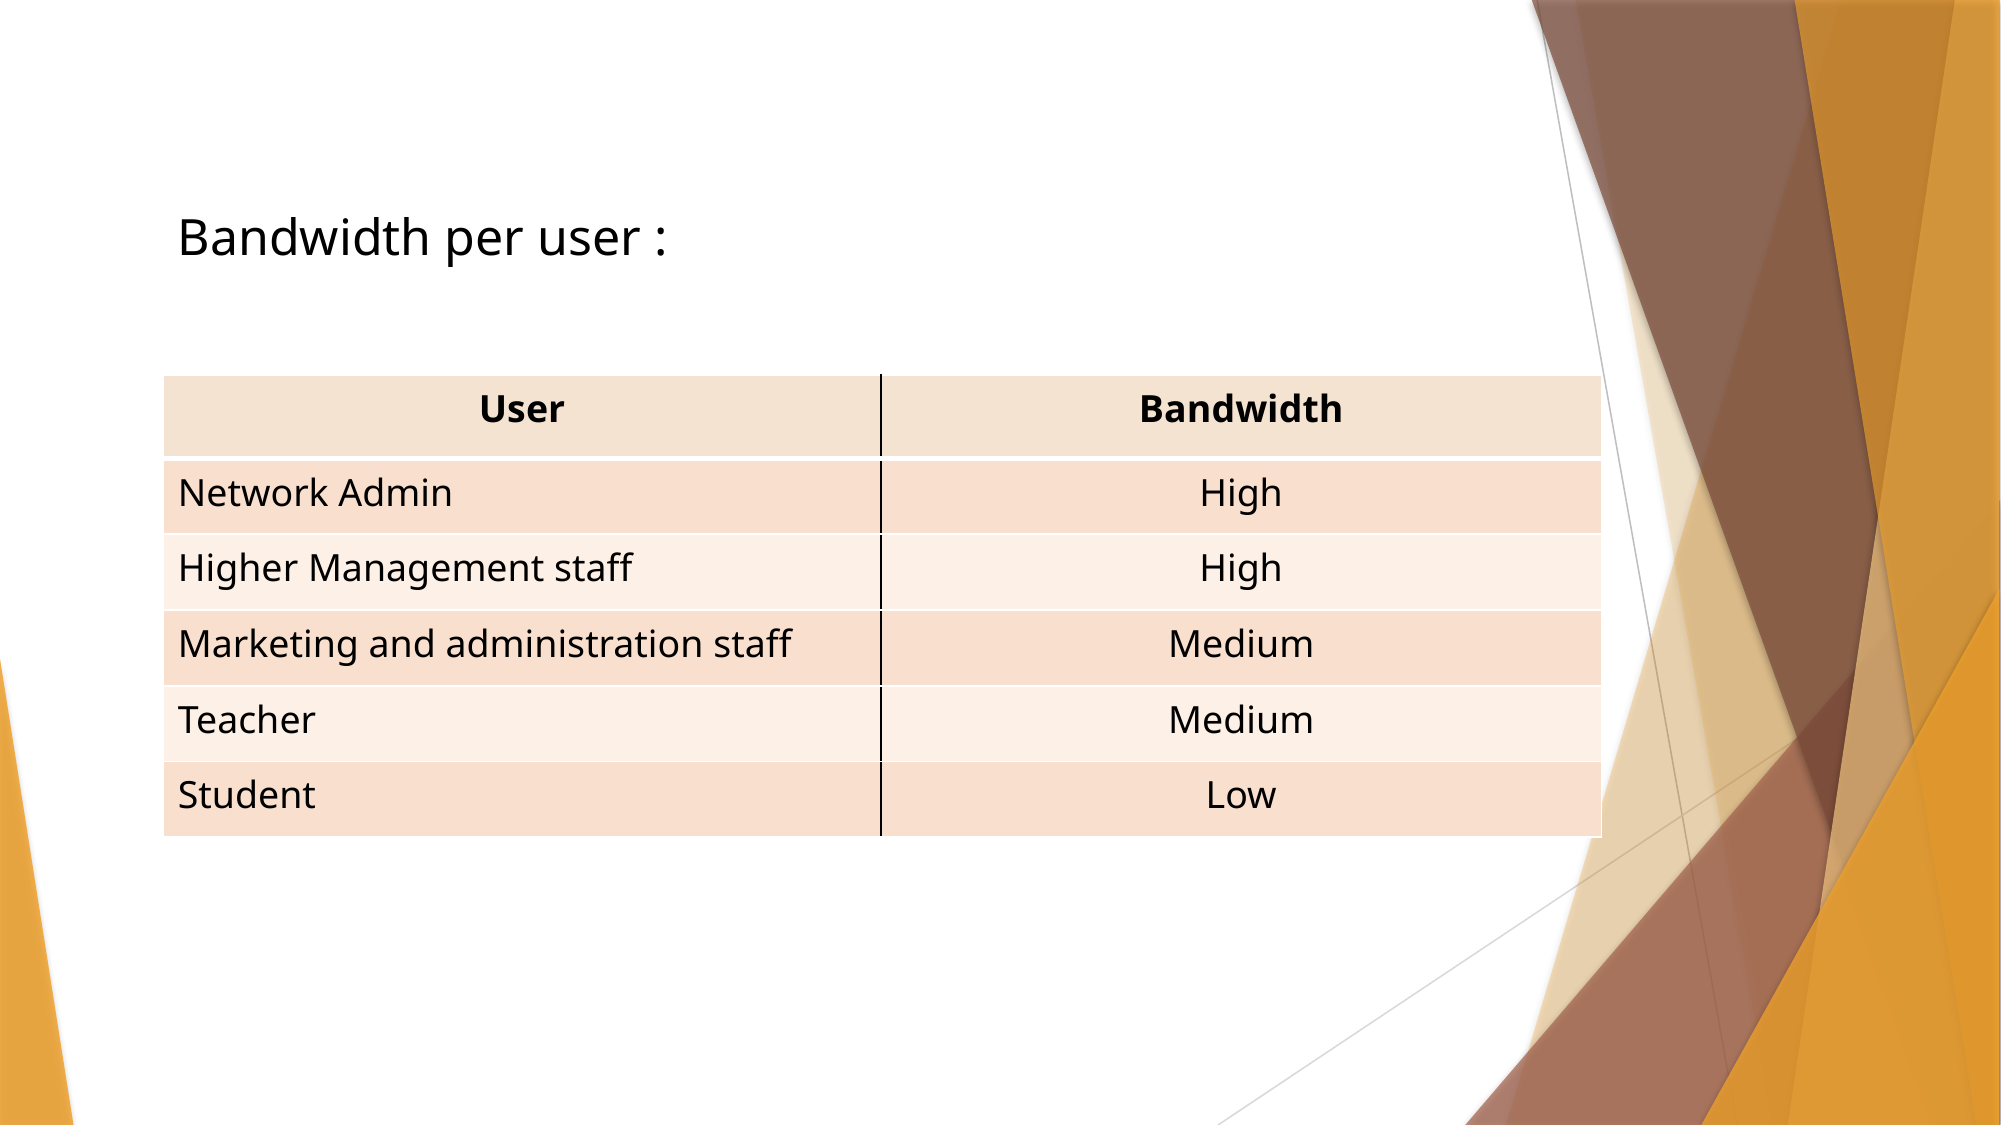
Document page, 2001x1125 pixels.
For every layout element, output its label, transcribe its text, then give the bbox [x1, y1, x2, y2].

table_cell High [882, 461, 1601, 533]
text_box Bandwidth per user : [162, 198, 1361, 333]
table_header Bandwidth [882, 376, 1601, 456]
table_header User [164, 376, 880, 456]
table_cell Teacher [164, 687, 880, 761]
table_cell Low [882, 762, 1601, 836]
table_cell Student [164, 762, 880, 836]
table_cell Marketing and administration staff [164, 611, 880, 685]
table_cell High [882, 535, 1601, 609]
table_cell Network Admin [164, 461, 880, 533]
table_cell Medium [882, 687, 1601, 761]
table_cell Medium [882, 611, 1601, 685]
table_cell Higher Management staff [164, 535, 880, 609]
